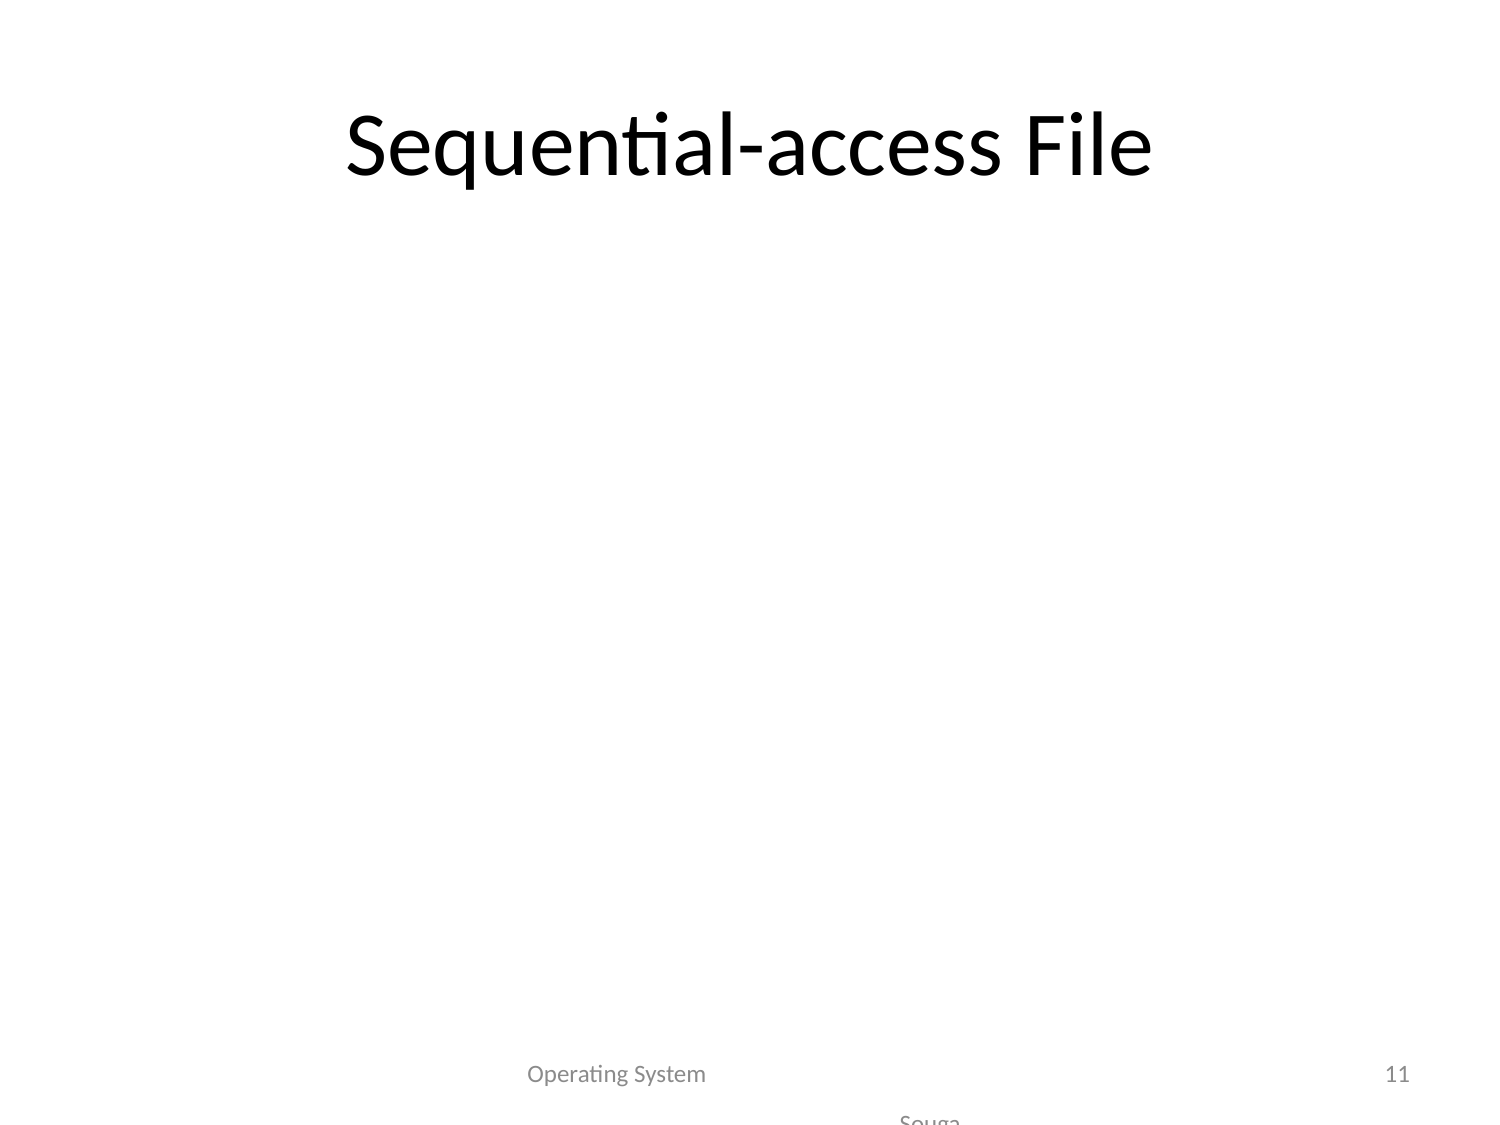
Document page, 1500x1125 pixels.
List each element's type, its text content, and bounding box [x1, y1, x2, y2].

title Sequential-access File [75, 45, 1425, 233]
footer Operating System Sougandhika Narayan, Asst Prof, Dept of CSE, KSIT [512, 1042, 988, 1103]
slide_number 11 [1074, 1042, 1425, 1103]
